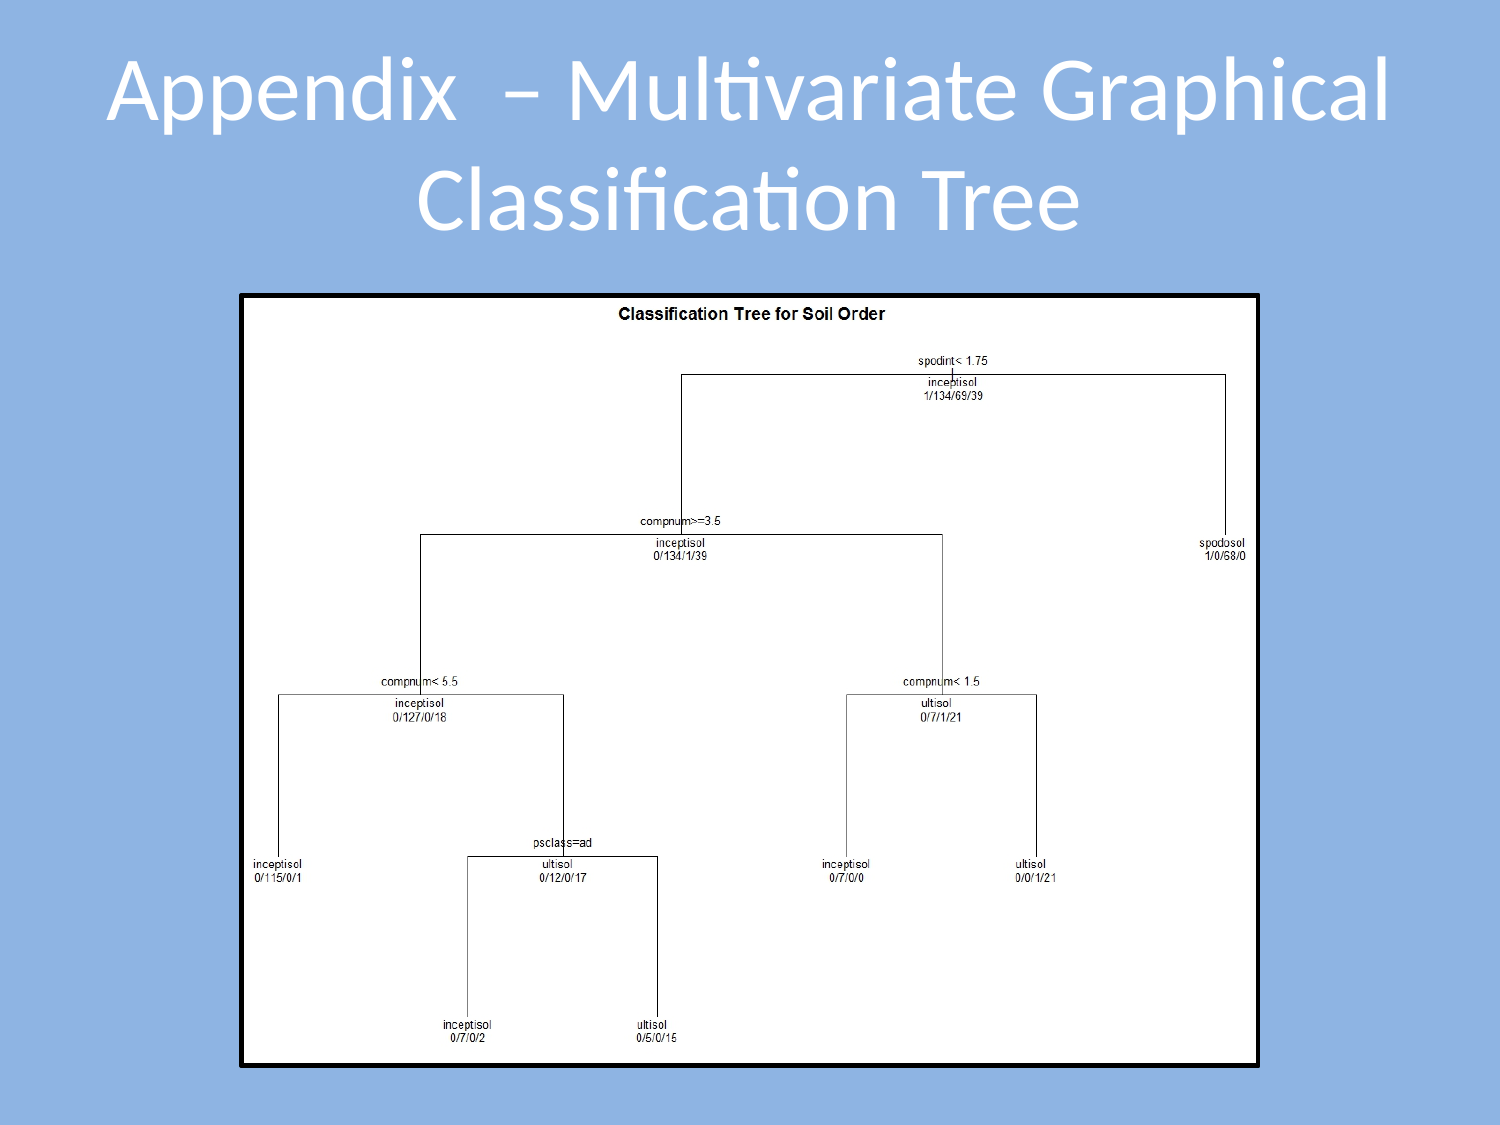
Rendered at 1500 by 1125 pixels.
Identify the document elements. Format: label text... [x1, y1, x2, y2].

picture [243, 297, 1257, 1064]
title Appendix – Multivariate Graphical Classification Tree [75, 45, 1425, 233]
